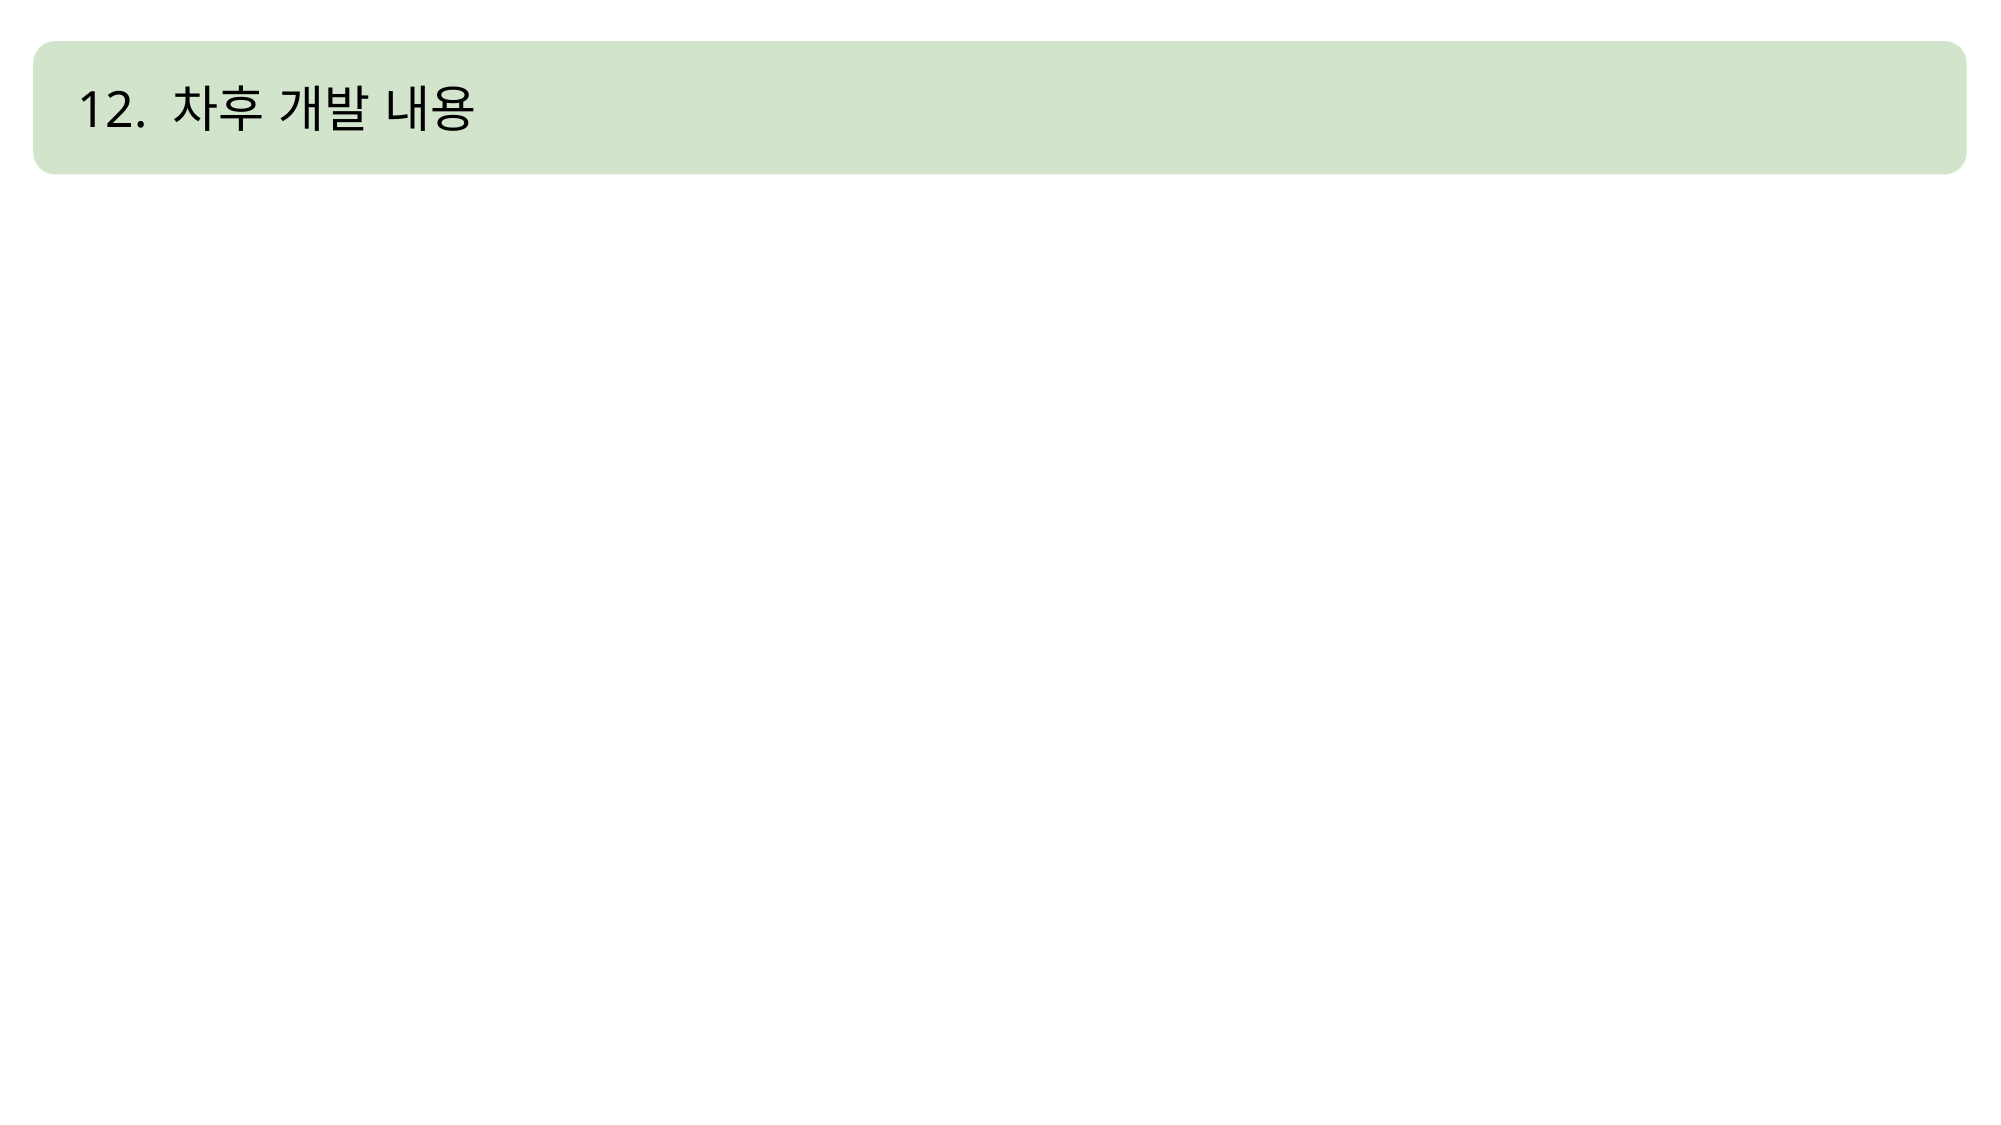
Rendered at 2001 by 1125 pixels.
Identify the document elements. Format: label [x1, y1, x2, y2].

text_box [33, 41, 1967, 175]
